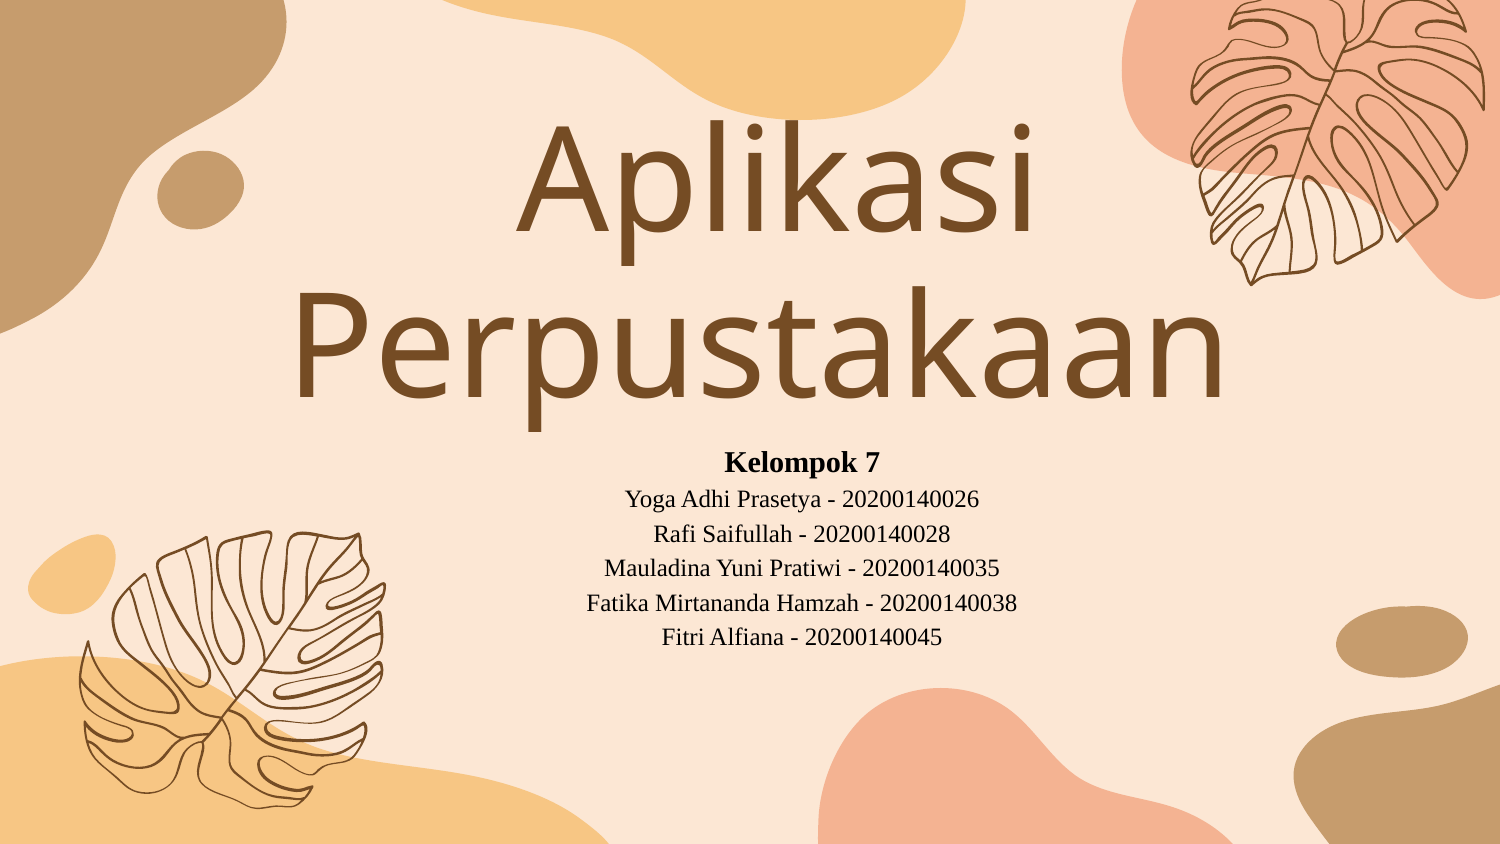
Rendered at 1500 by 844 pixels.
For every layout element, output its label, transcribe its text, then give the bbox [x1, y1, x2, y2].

subtitle Kelompok 7 Yoga Adhi Prasetya - 20200140026 Rafi Saifullah - 20200140028 Mauladina Yuni Pratiwi - 20200140035 Fatika Mirtananda Hamzah - 20200140038 Fitri Alfiana - 20200140045 [563, 421, 1042, 687]
title Aplikasi Perpustakaan [217, 108, 1340, 422]
